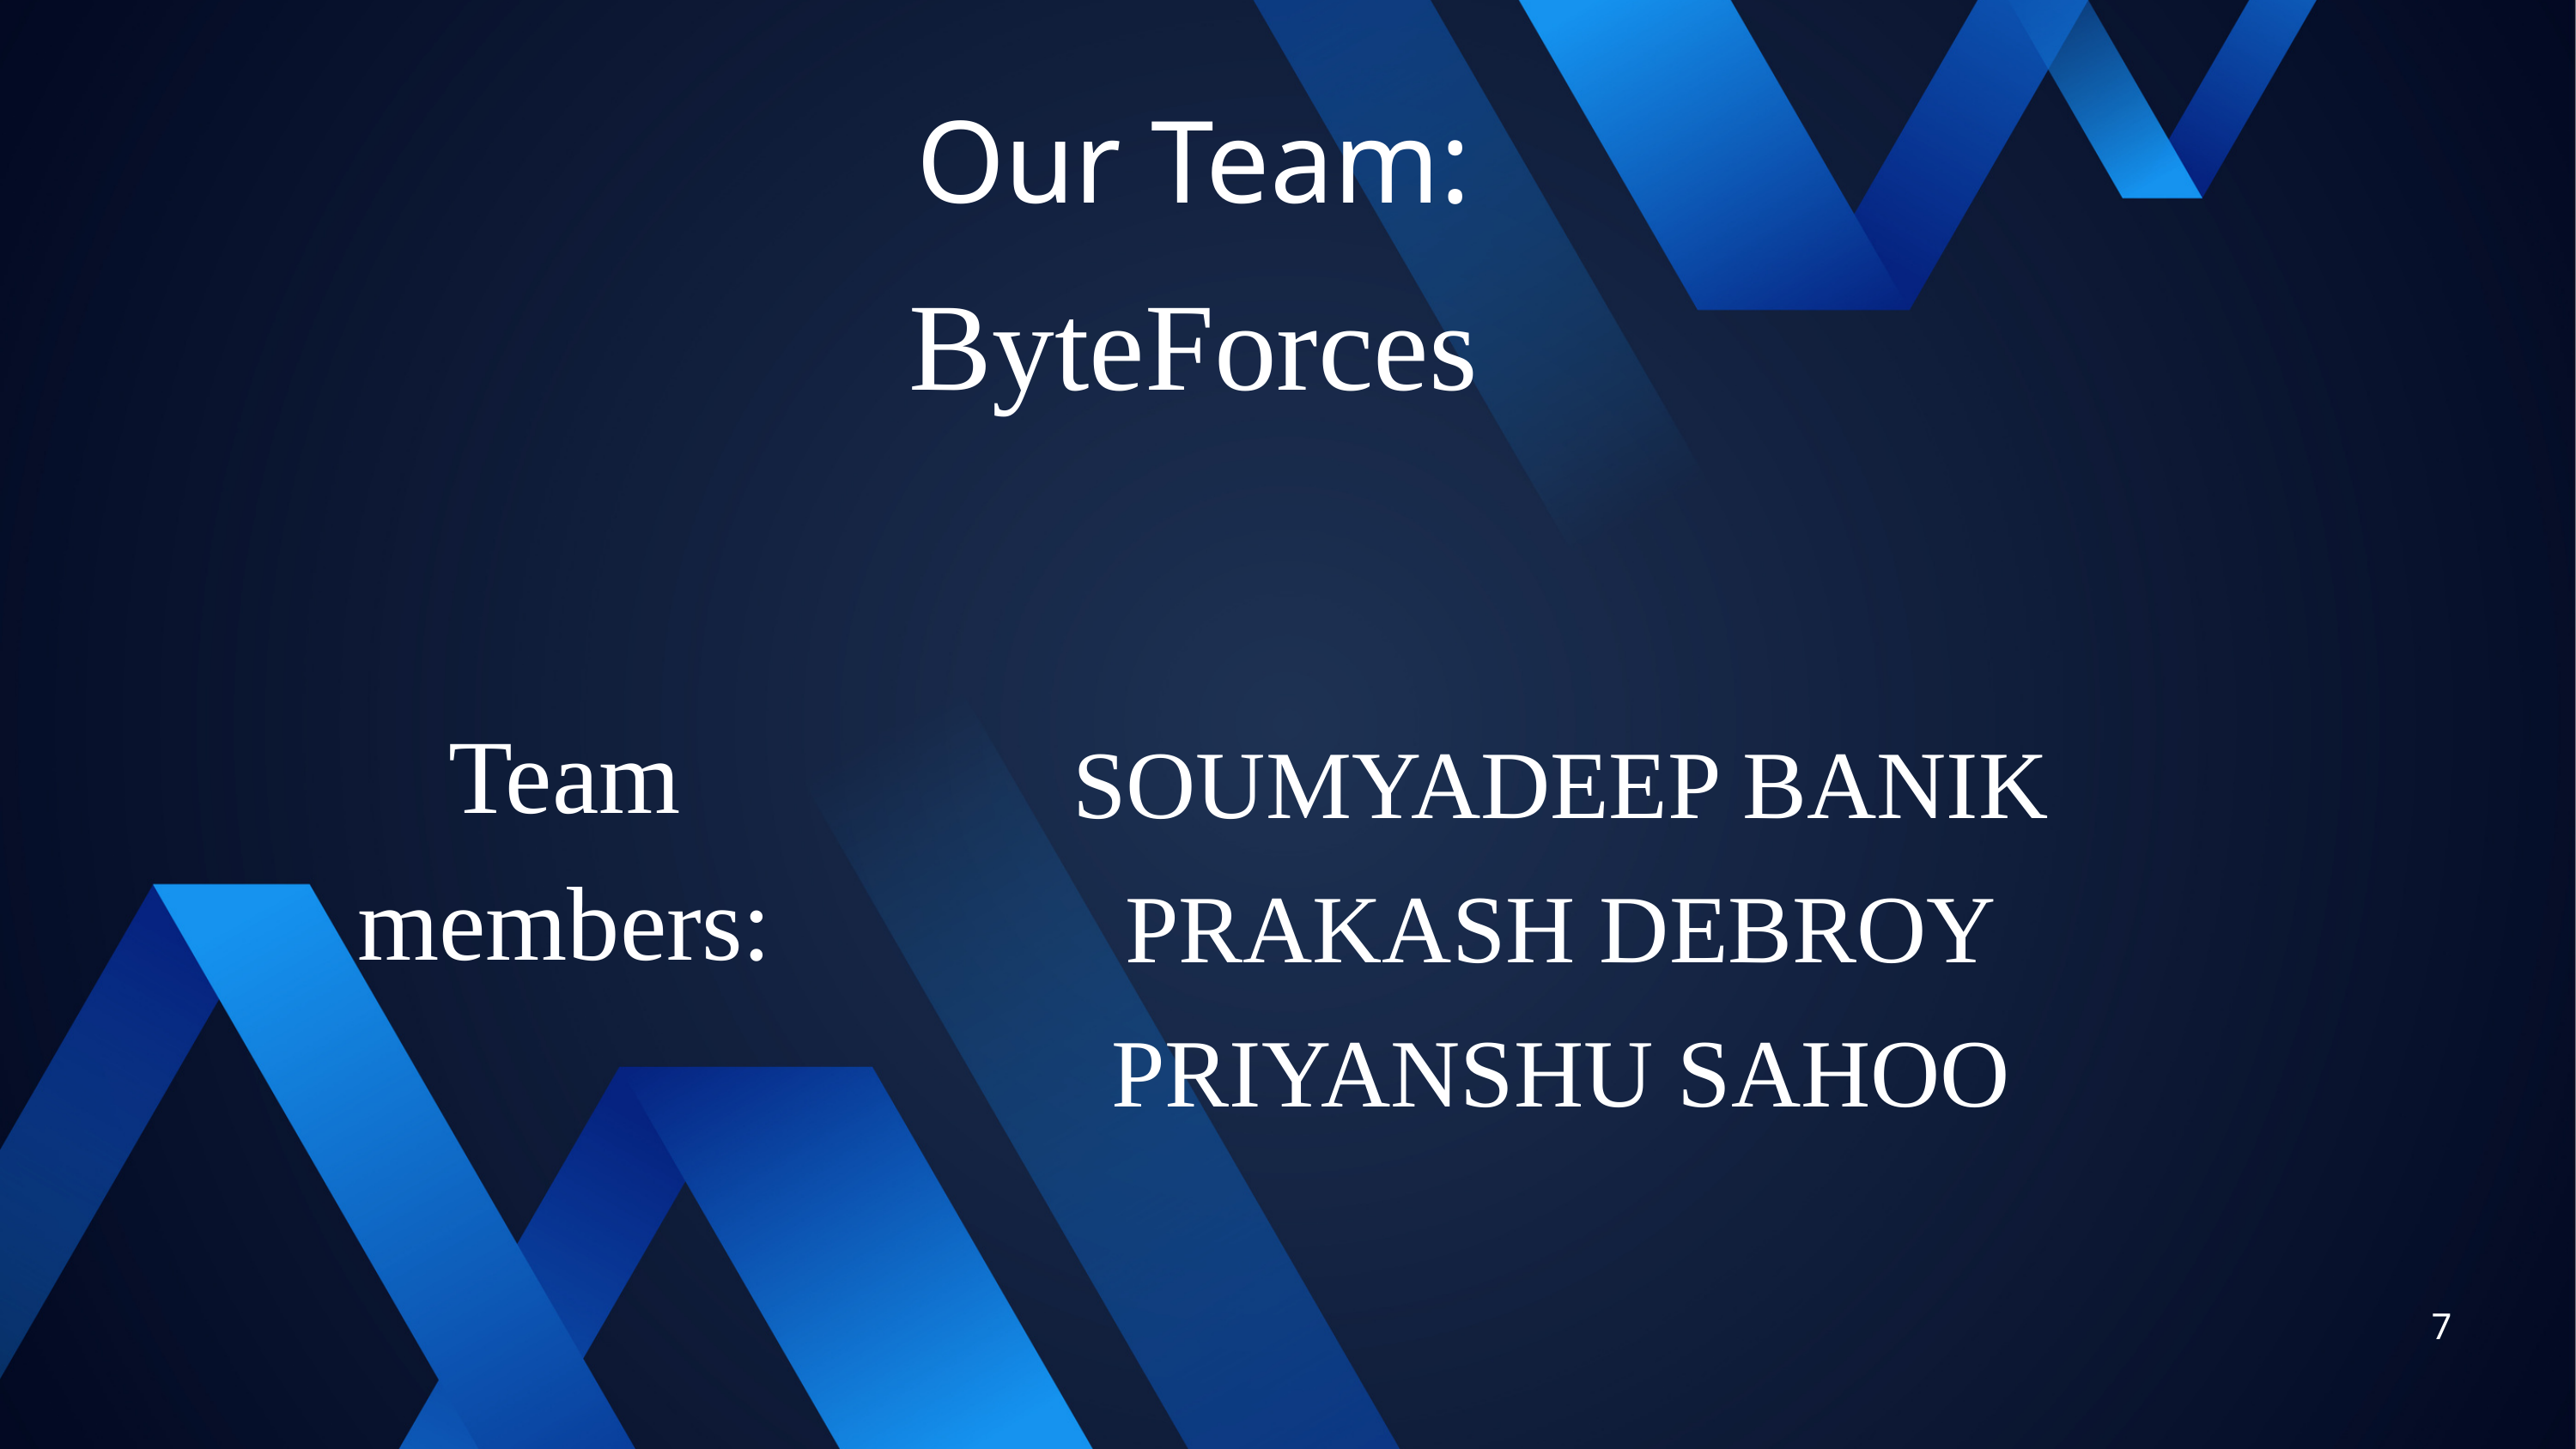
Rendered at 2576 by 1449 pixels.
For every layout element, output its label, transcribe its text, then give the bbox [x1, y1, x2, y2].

text_box SOUMYADEEP BANIK PRAKASH DEBROY PRIYANSHU SAHOO [452, 693, 2576, 1126]
text_box 7 [2431, 1296, 2452, 1348]
text_box ByteForces [848, 240, 1540, 415]
text_box Team members: [128, 686, 1001, 982]
text_box Our Team: [617, 66, 1771, 226]
text_box [0, 0, 2576, 1449]
